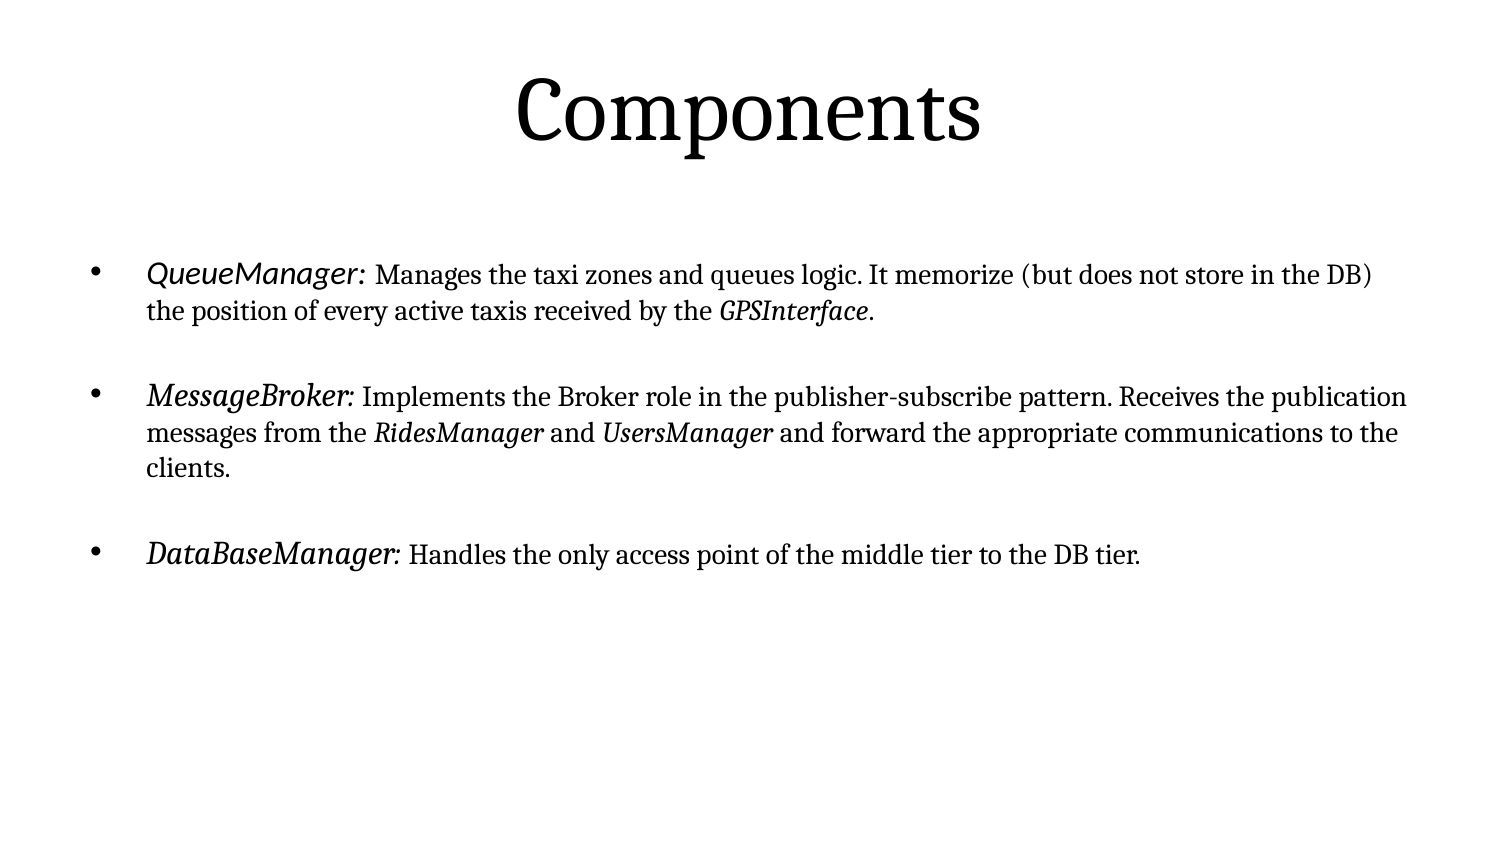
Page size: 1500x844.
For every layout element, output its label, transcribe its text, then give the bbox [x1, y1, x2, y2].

list QueueManager: Manages the taxi zones and queues logic. It memorize (but does not store in the DB) the position of every active taxis received by the GPSInterface. MessageBroker: Implements the Broker role in the publisher-subscribe pattern. Receives the publication messages from the RidesManager and UsersManager and forward the appropriate communications to the clients. DataBaseManager: Handles the only access point of the middle tier to the DB tier. [75, 196, 1425, 754]
title Components [75, 33, 1425, 175]
